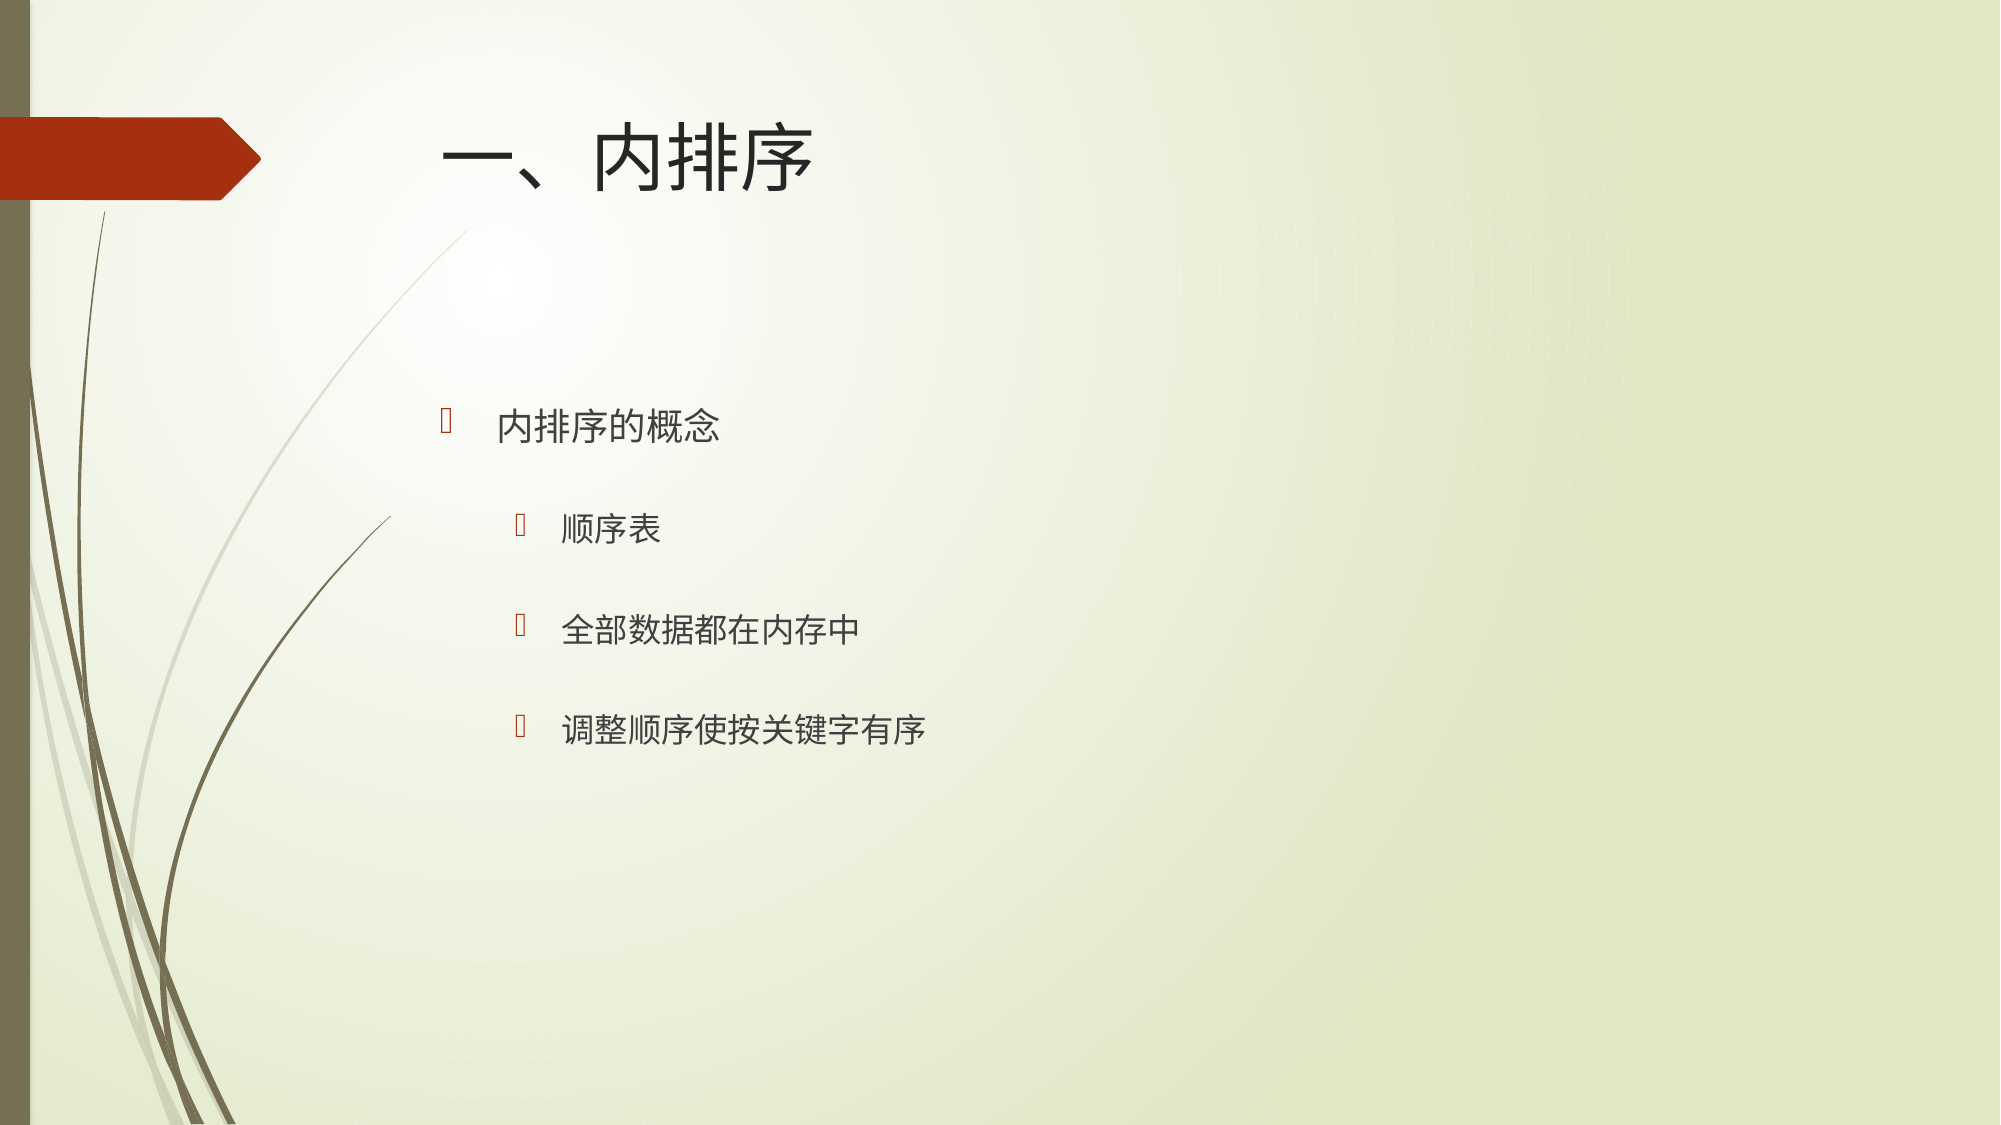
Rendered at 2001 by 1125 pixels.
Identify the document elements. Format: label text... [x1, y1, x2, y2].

title 一、内排序 [425, 102, 1888, 313]
list 内排序的概念 顺序表 全部数据都在内存中 调整顺序使按关键字有序 [424, 350, 1888, 970]
